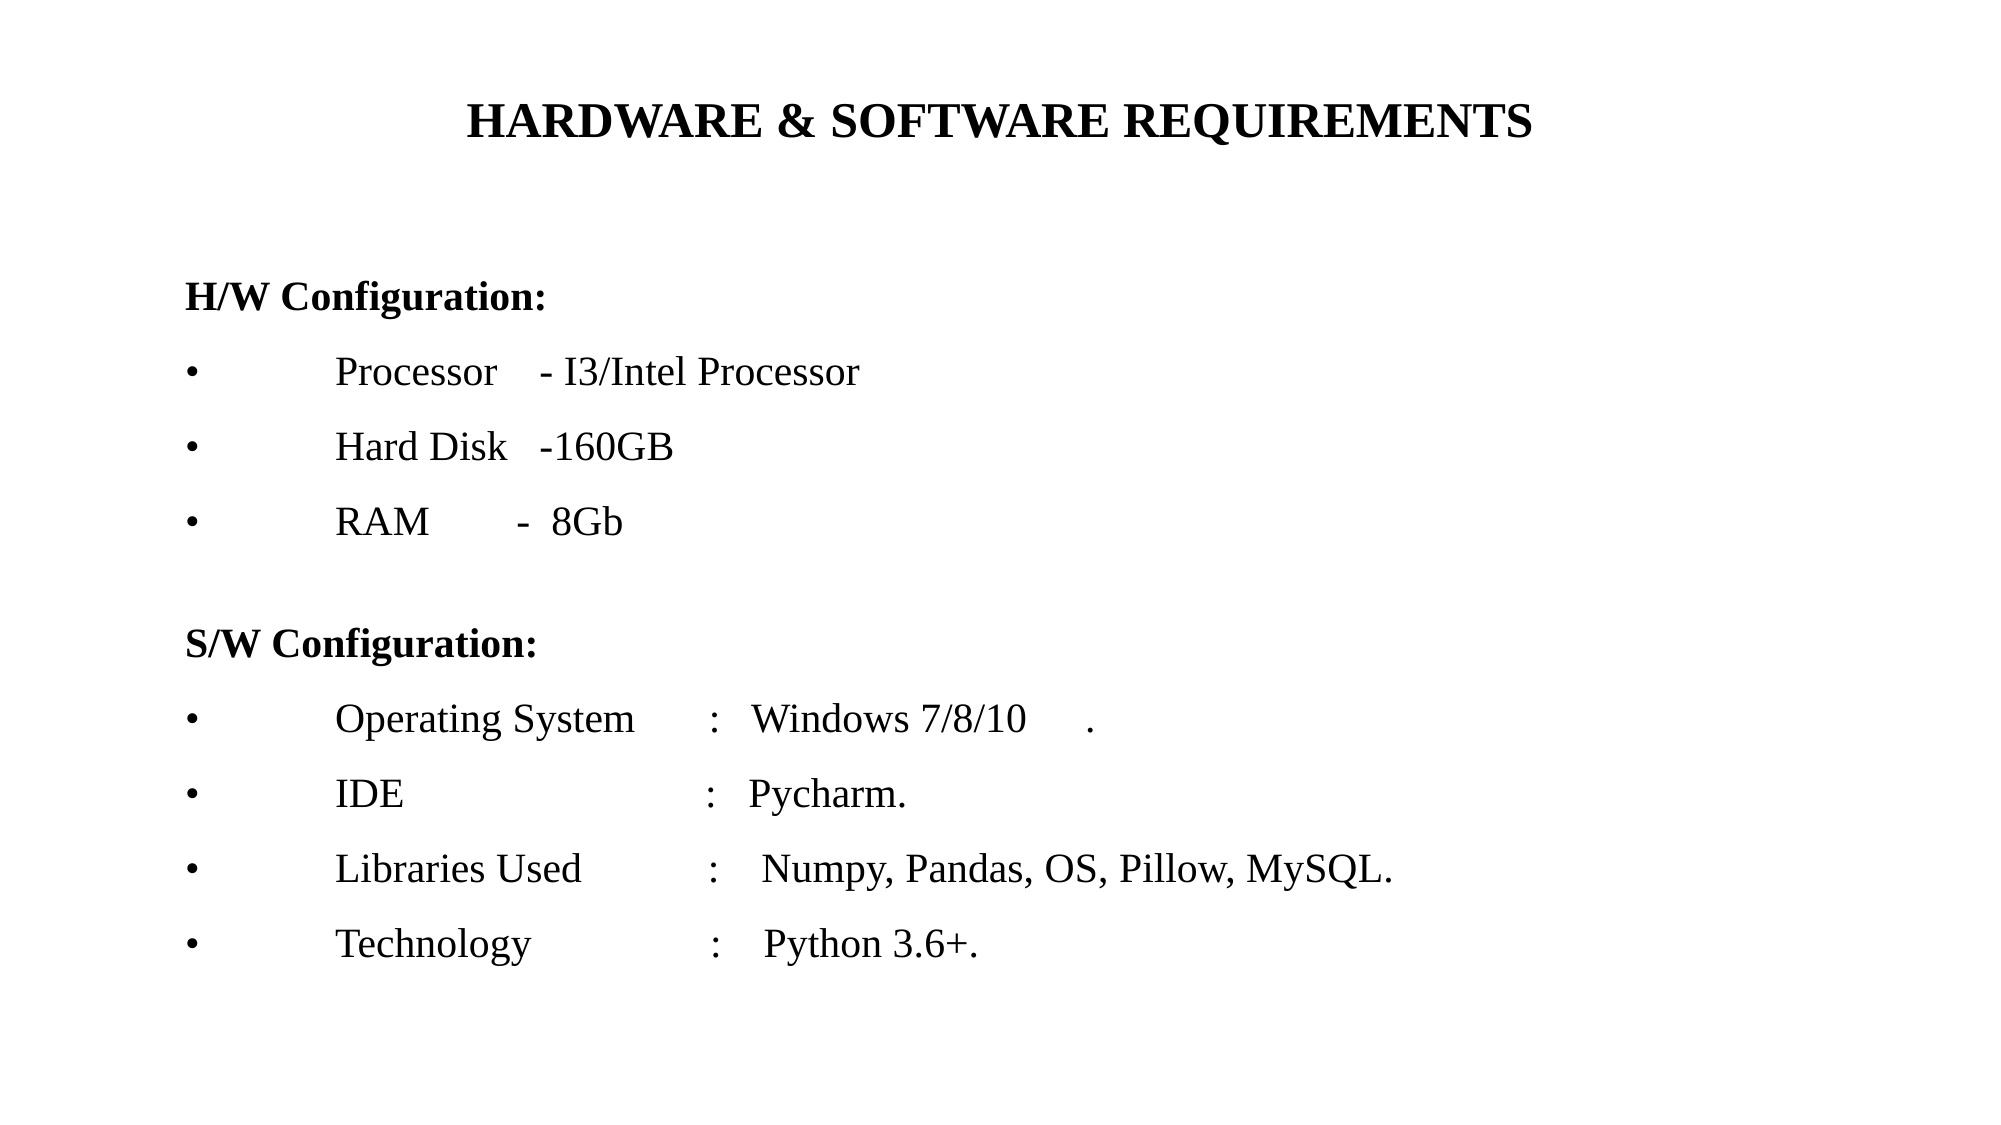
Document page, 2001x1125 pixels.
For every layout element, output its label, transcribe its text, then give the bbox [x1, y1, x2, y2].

title HARDWARE & SOFTWARE REQUIREMENTS [268, 73, 1732, 221]
text_box S/W Configuration: • Operating System : Windows 7/8/10 . • IDE : Pycharm. • Libraries Used : Numpy, Pandas, OS, Pillow, MySQL. • Technology : Python 3.6+. [170, 583, 1874, 973]
list H/W Configuration: • Processor - I3/Intel Processor • Hard Disk -160GB • RAM - 8Gb [170, 235, 935, 552]
